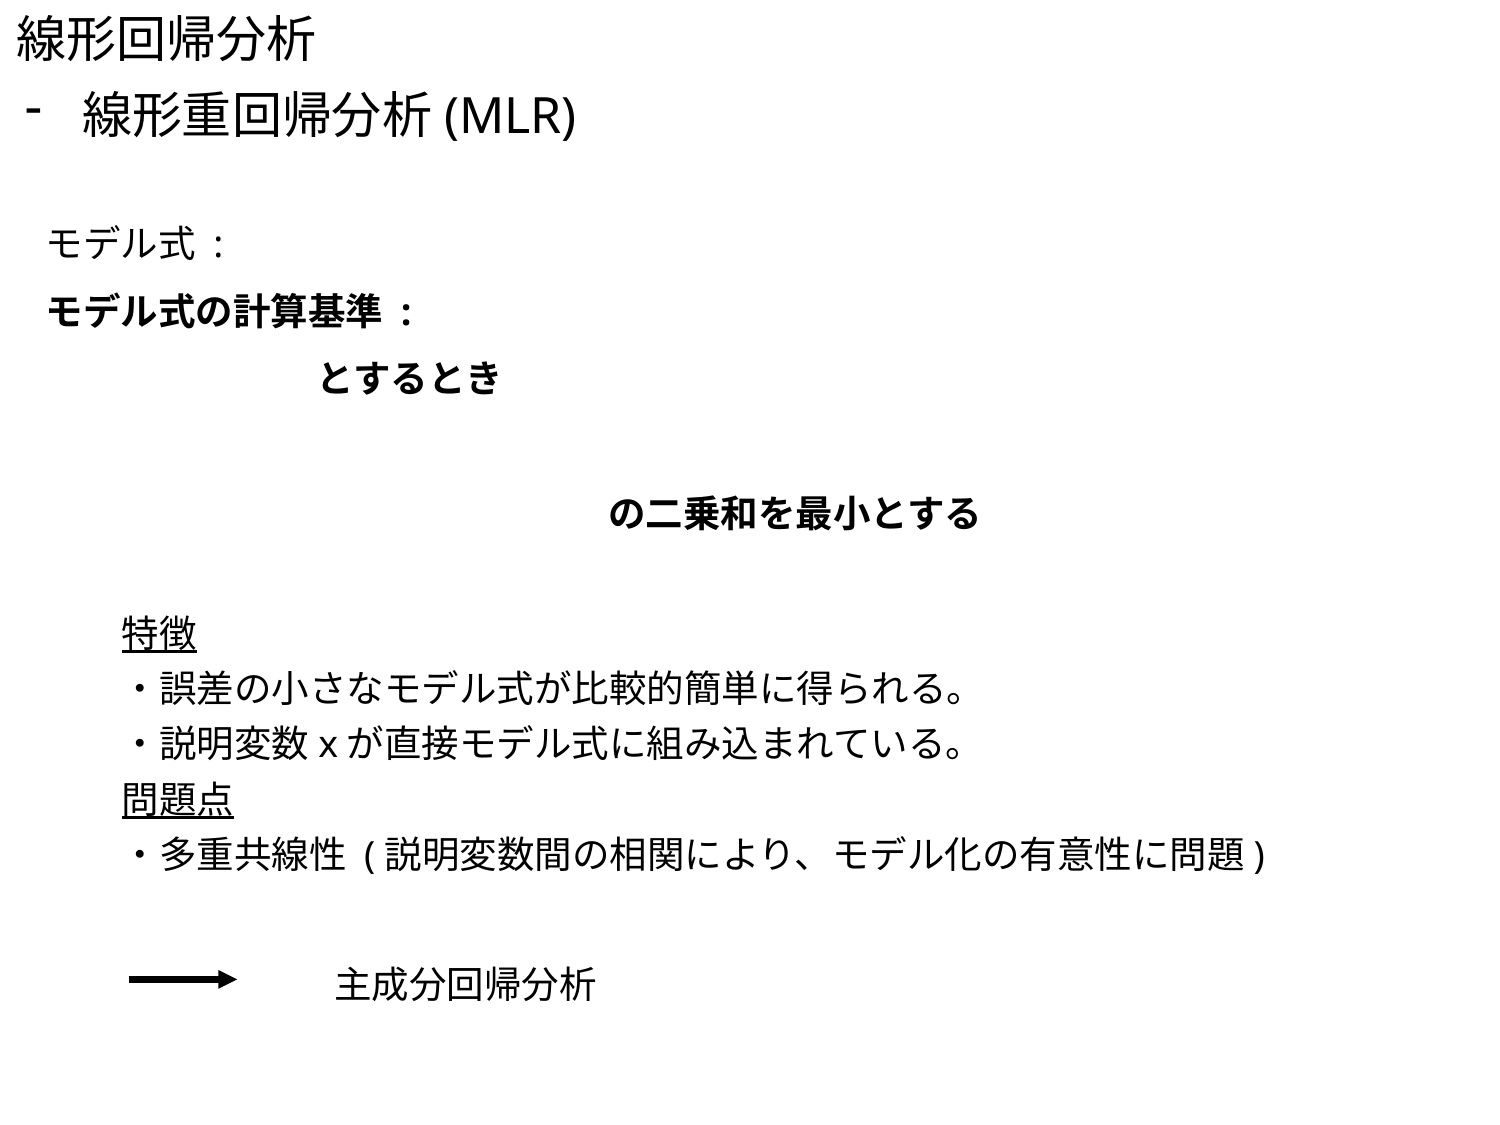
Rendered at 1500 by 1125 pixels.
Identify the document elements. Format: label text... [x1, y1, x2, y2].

text_box 線形重回帰分析(MLR) [11, 75, 592, 151]
text_box 特徴 ・誤差の小さなモデル式が比較的簡単に得られる。 ・説明変数xが直接モデル式に組み込まれている。 問題点 ・多重共線性 (説明変数間の相関により、モデル化の有意性に問題) [107, 591, 1384, 884]
text_box 主成分回帰分析 [319, 943, 846, 1014]
text_box 線形回帰分析 [1, 0, 332, 75]
